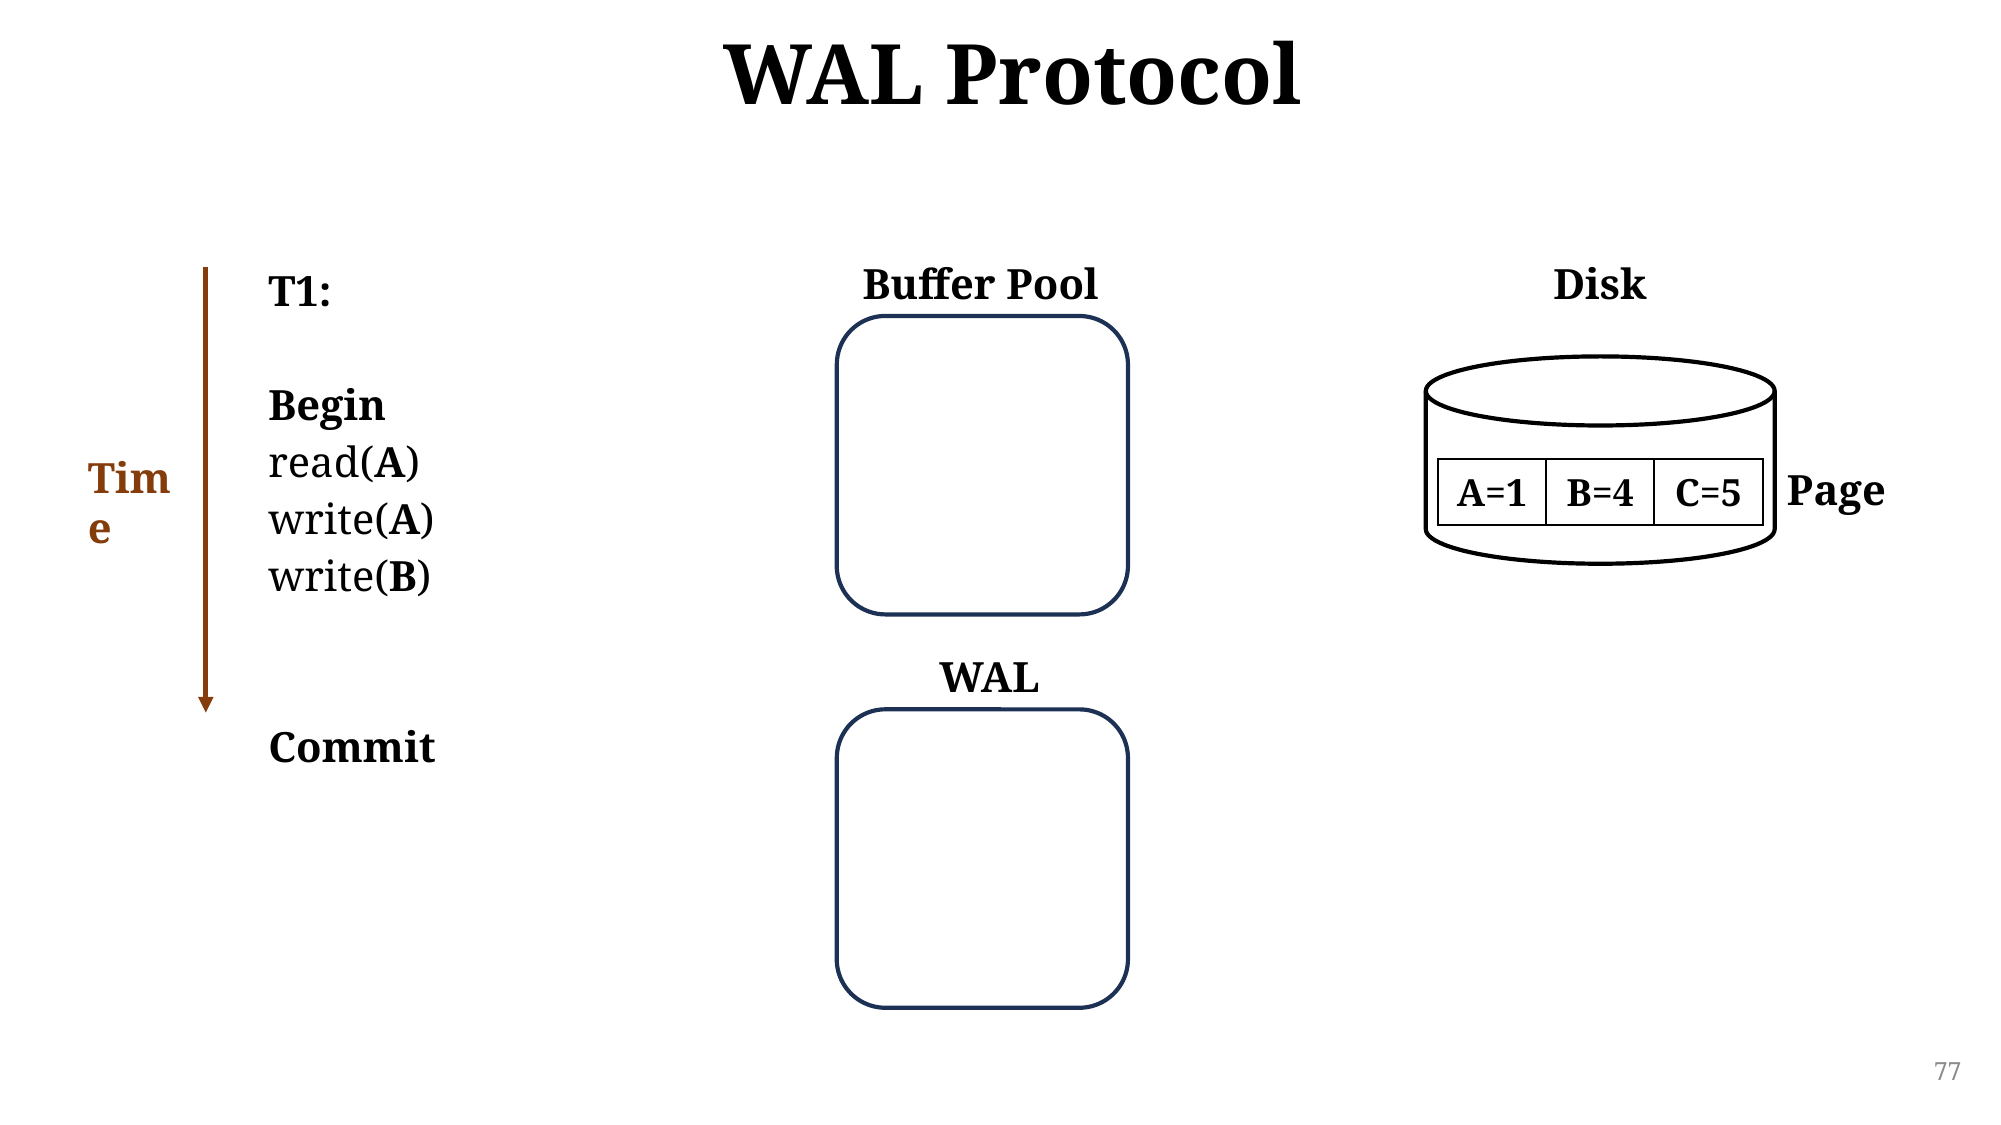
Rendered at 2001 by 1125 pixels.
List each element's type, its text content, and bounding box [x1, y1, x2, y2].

text_box WAL [924, 643, 1055, 708]
text_box [835, 708, 1129, 1009]
table_header T1: Begin read(A) write(A) write(B) Commit [253, 254, 489, 758]
text_box Buffer Pool [847, 250, 1114, 316]
slide_number 77 [1526, 1042, 1977, 1103]
title WAL Protocol [150, 3, 1876, 152]
text_box Disk [1538, 250, 1662, 316]
text_box [835, 314, 1129, 616]
text_box [1424, 355, 1776, 565]
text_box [73, 267, 208, 713]
text_box Page [1772, 456, 1901, 521]
